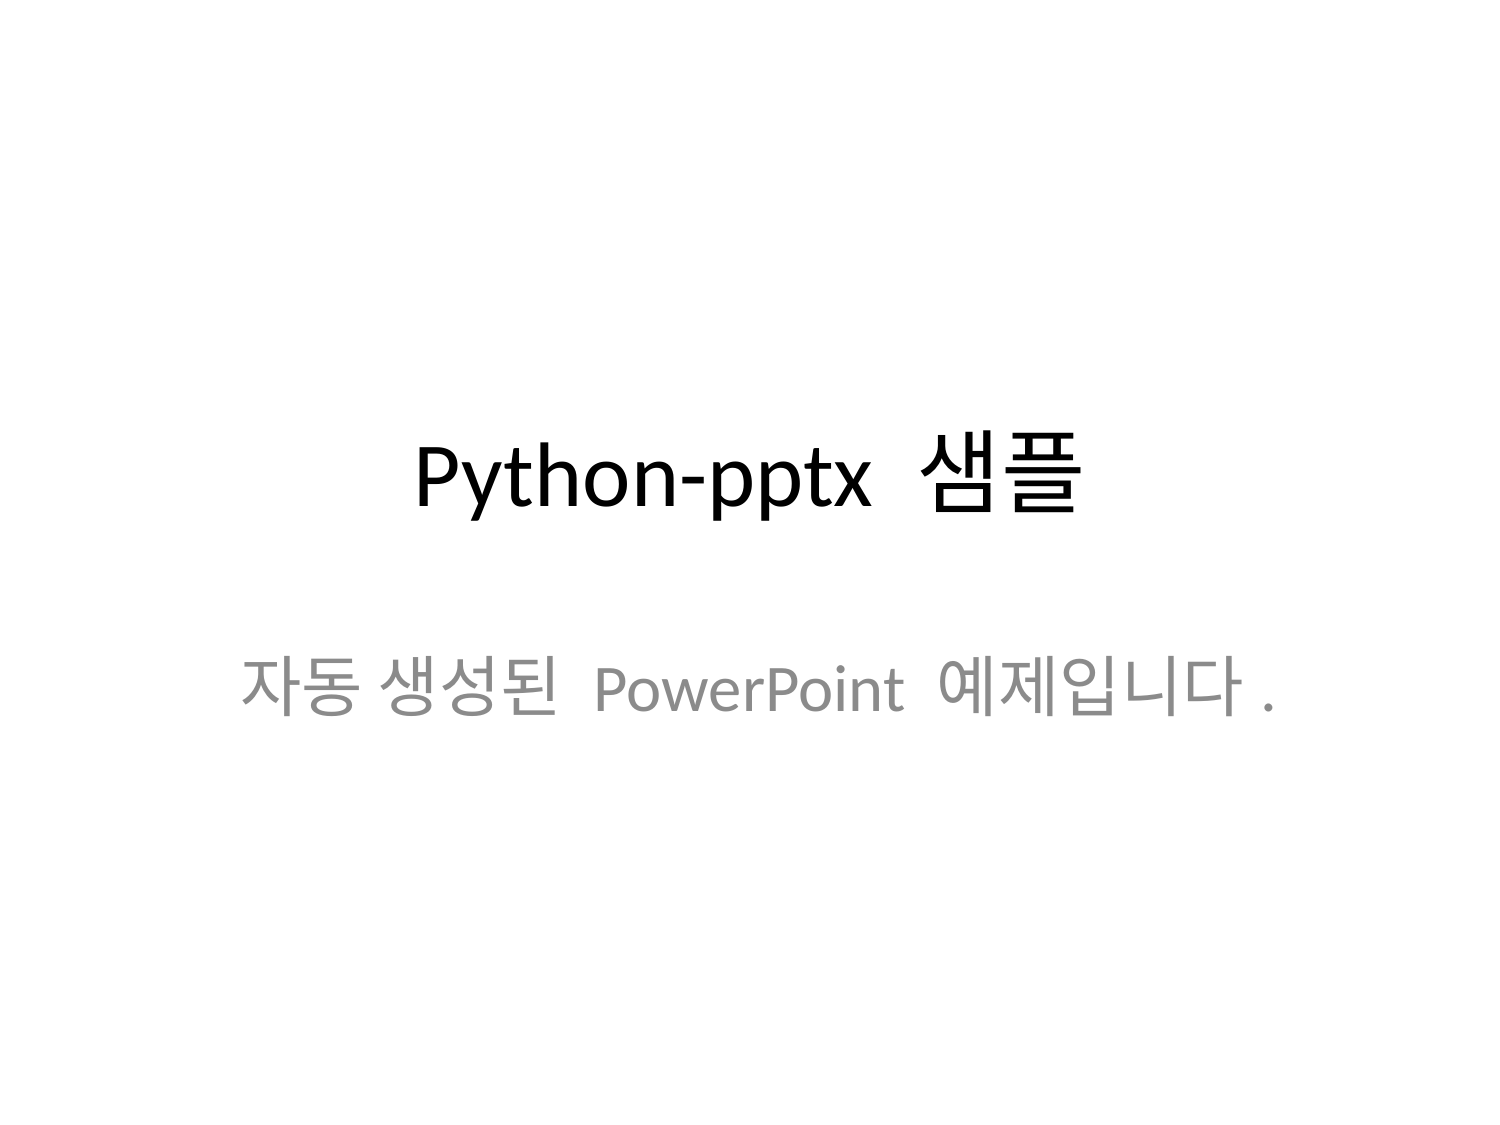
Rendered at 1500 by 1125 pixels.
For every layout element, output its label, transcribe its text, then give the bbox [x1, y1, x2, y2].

subtitle 자동 생성된 PowerPoint 예제입니다. [225, 637, 1275, 925]
title Python-pptx 샘플 [112, 349, 1388, 591]
